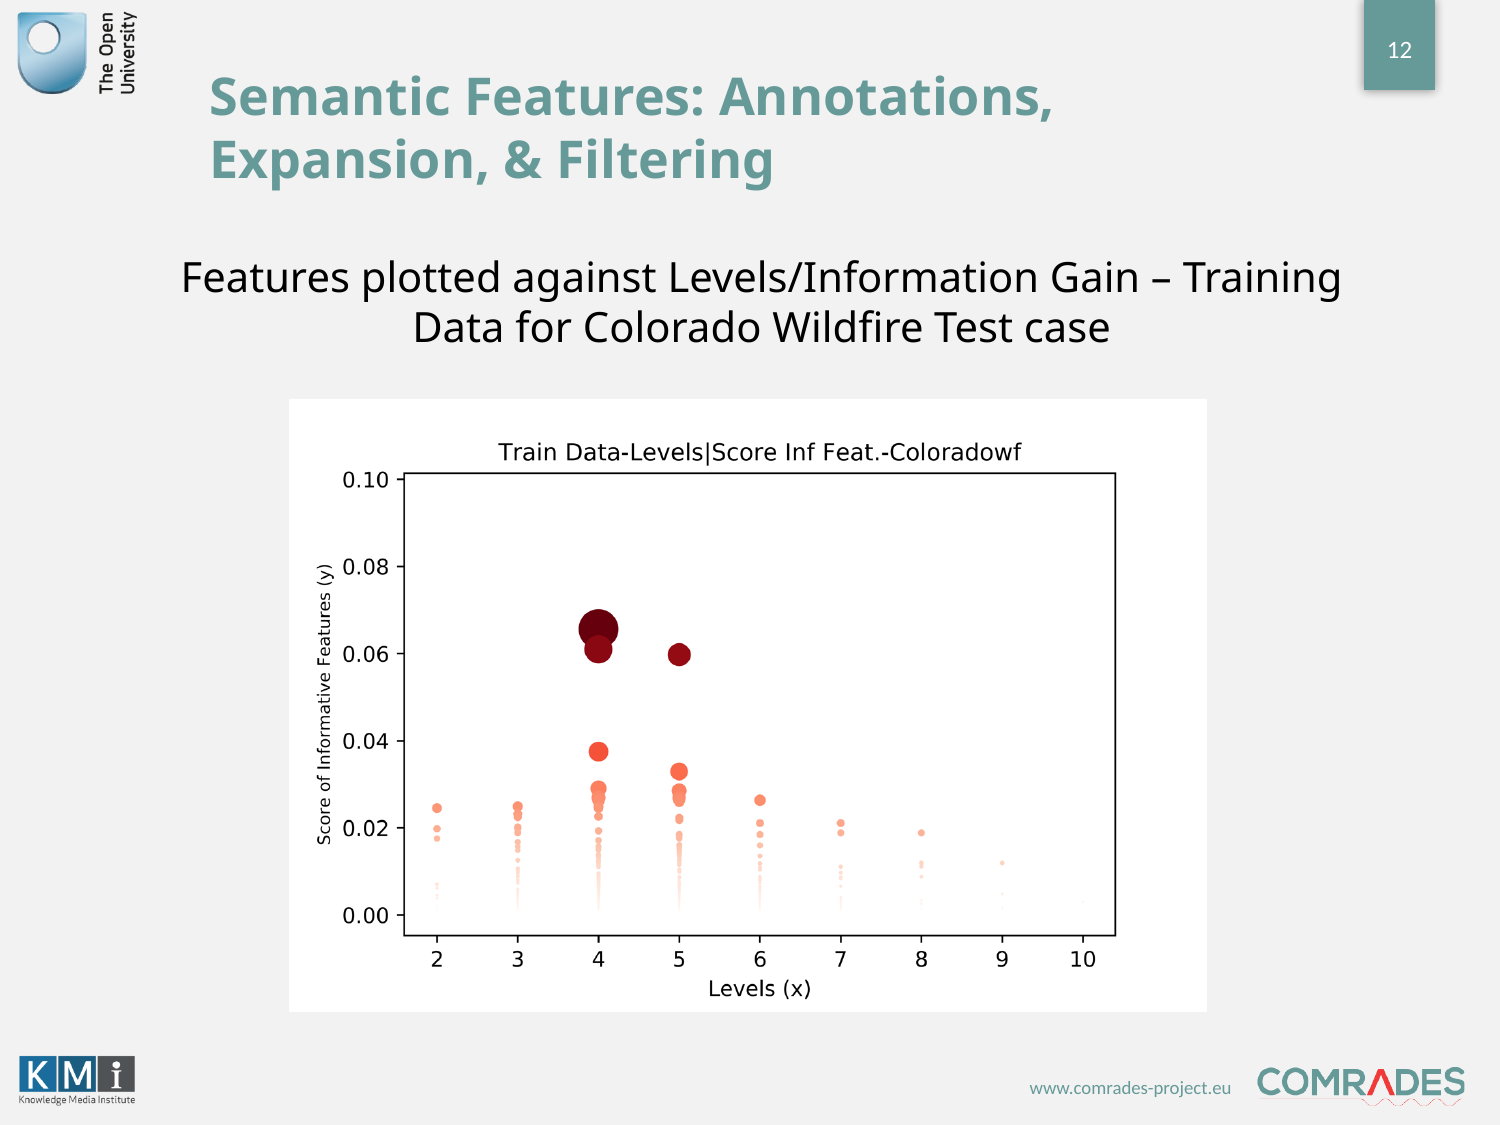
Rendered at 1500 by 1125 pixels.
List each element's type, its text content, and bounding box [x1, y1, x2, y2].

picture [1257, 1067, 1465, 1106]
picture [17, 1054, 137, 1106]
title Semantic Features: Annotations, Expansion, & Filtering [194, 89, 1353, 197]
text_box Features plotted against Levels/Information Gain – Training Data for Colorado Wildfire Test case [159, 243, 1365, 359]
picture [17, 11, 137, 94]
slide_number 12 [1364, 18, 1436, 79]
picture [288, 399, 1208, 1012]
